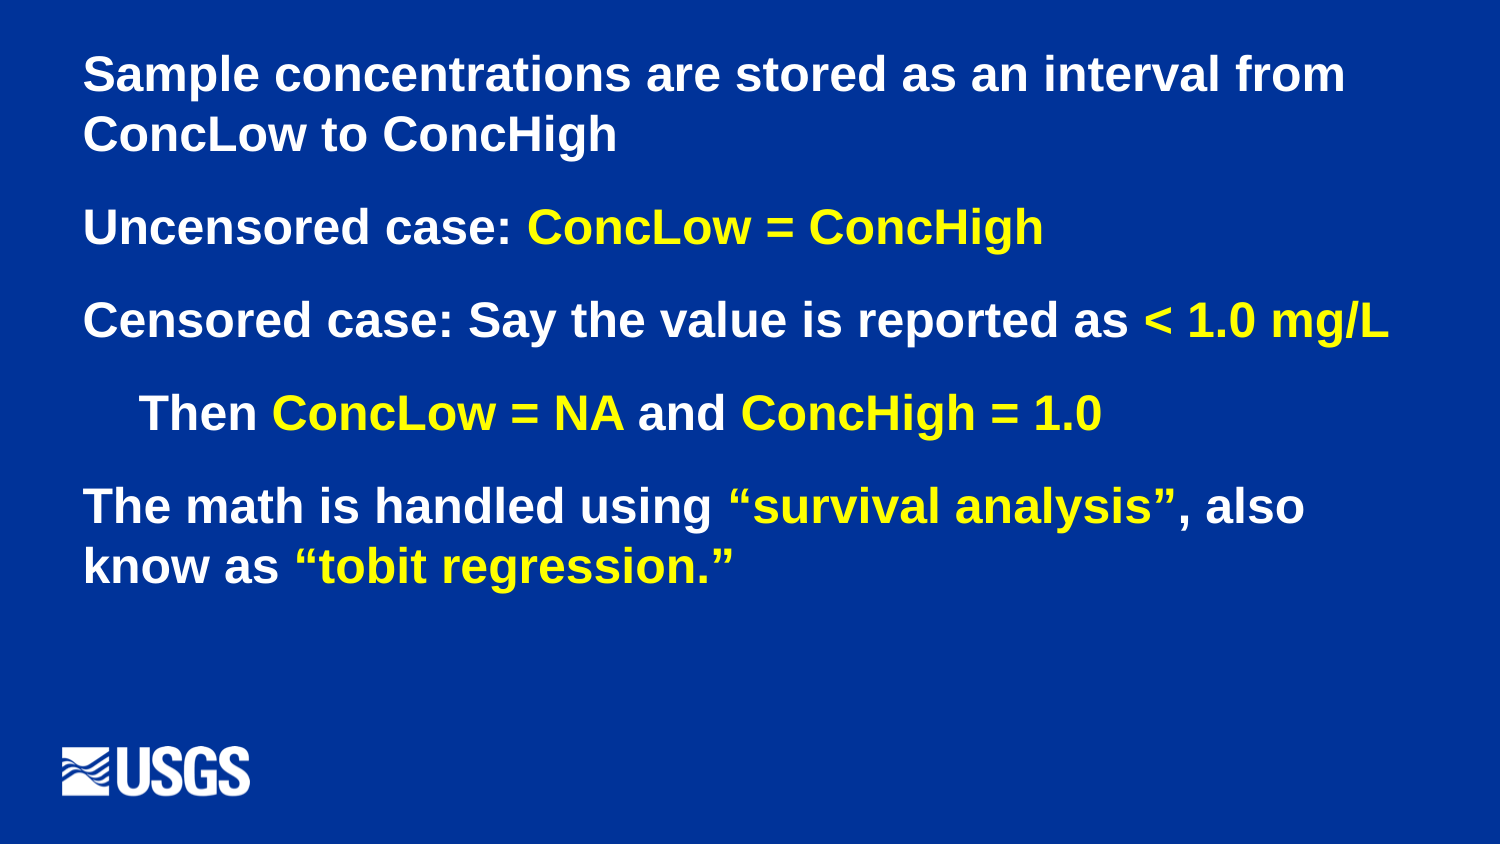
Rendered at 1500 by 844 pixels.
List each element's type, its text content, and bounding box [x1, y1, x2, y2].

list Sample concentrations are stored as an interval from ConcLow to ConcHigh Uncensored case: ConcLow = ConcHigh Censored case: Say the value is reported as < 1.0 mg/L Then ConcLow = NA and ConcHigh = 1.0 The math is handled using “survival analysis”, also know as “tobit regression.” [75, 34, 1425, 607]
